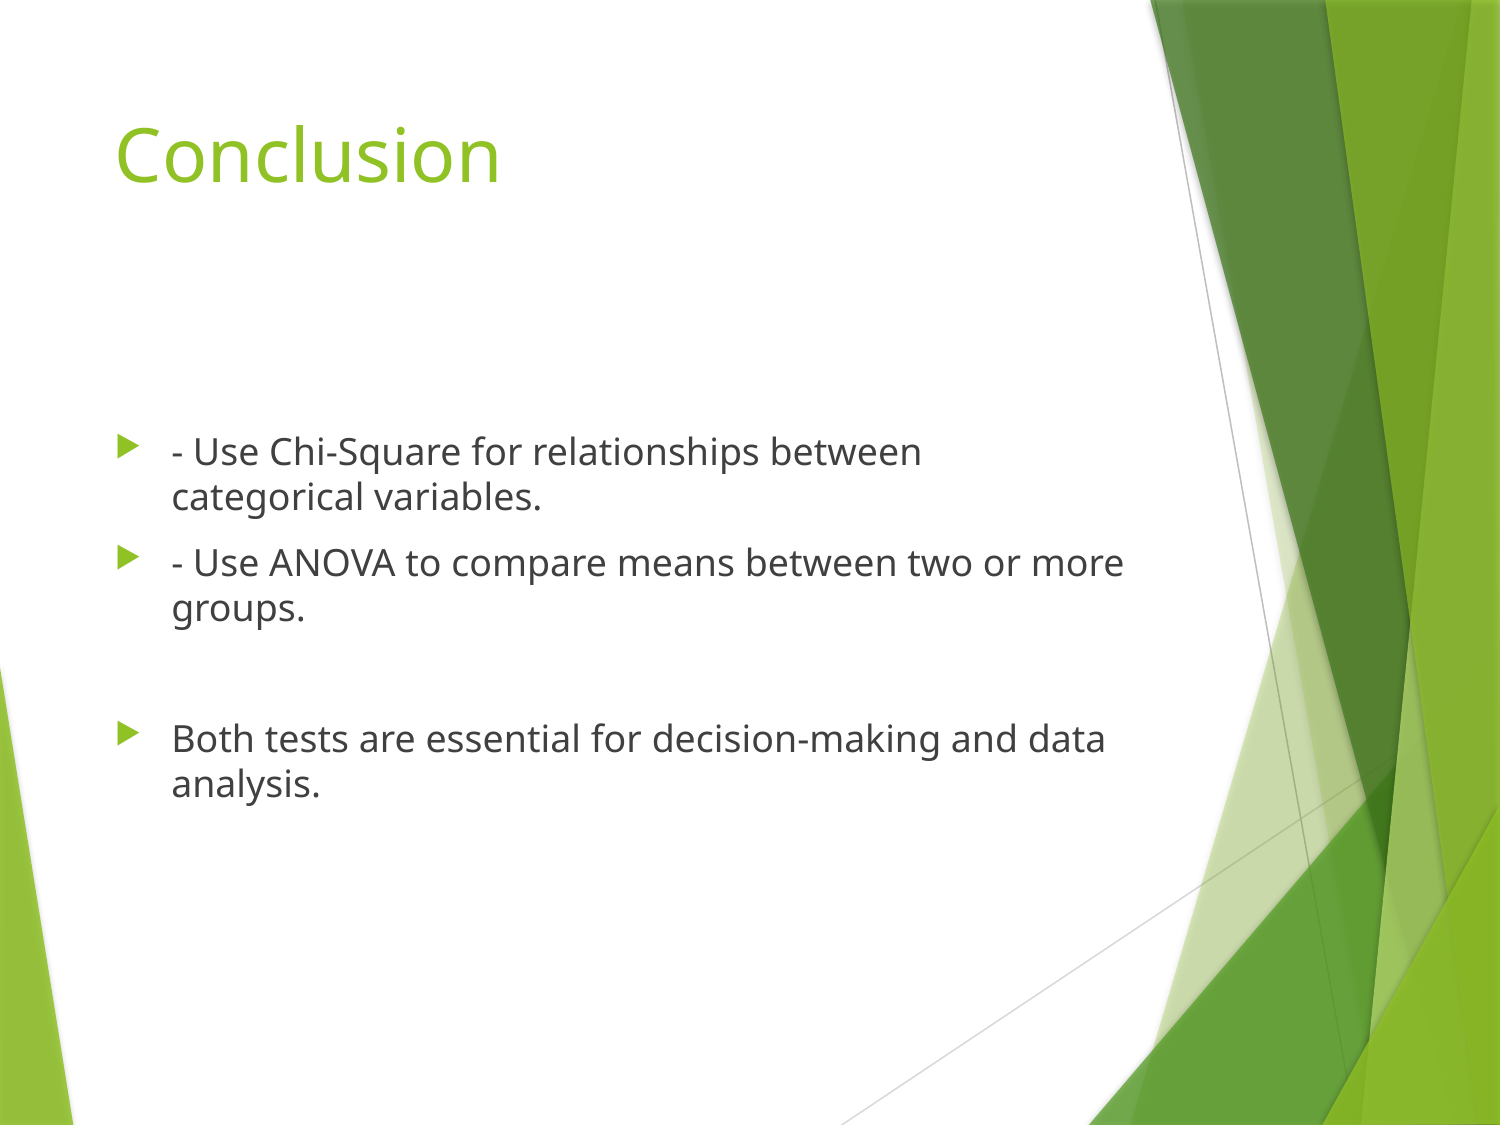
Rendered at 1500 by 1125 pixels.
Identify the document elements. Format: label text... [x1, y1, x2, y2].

list - Use Chi-Square for relationships between categorical variables. - Use ANOVA to compare means between two or more groups. Both tests are essential for decision-making and data analysis. [99, 354, 1142, 992]
title Conclusion [99, 99, 1142, 317]
